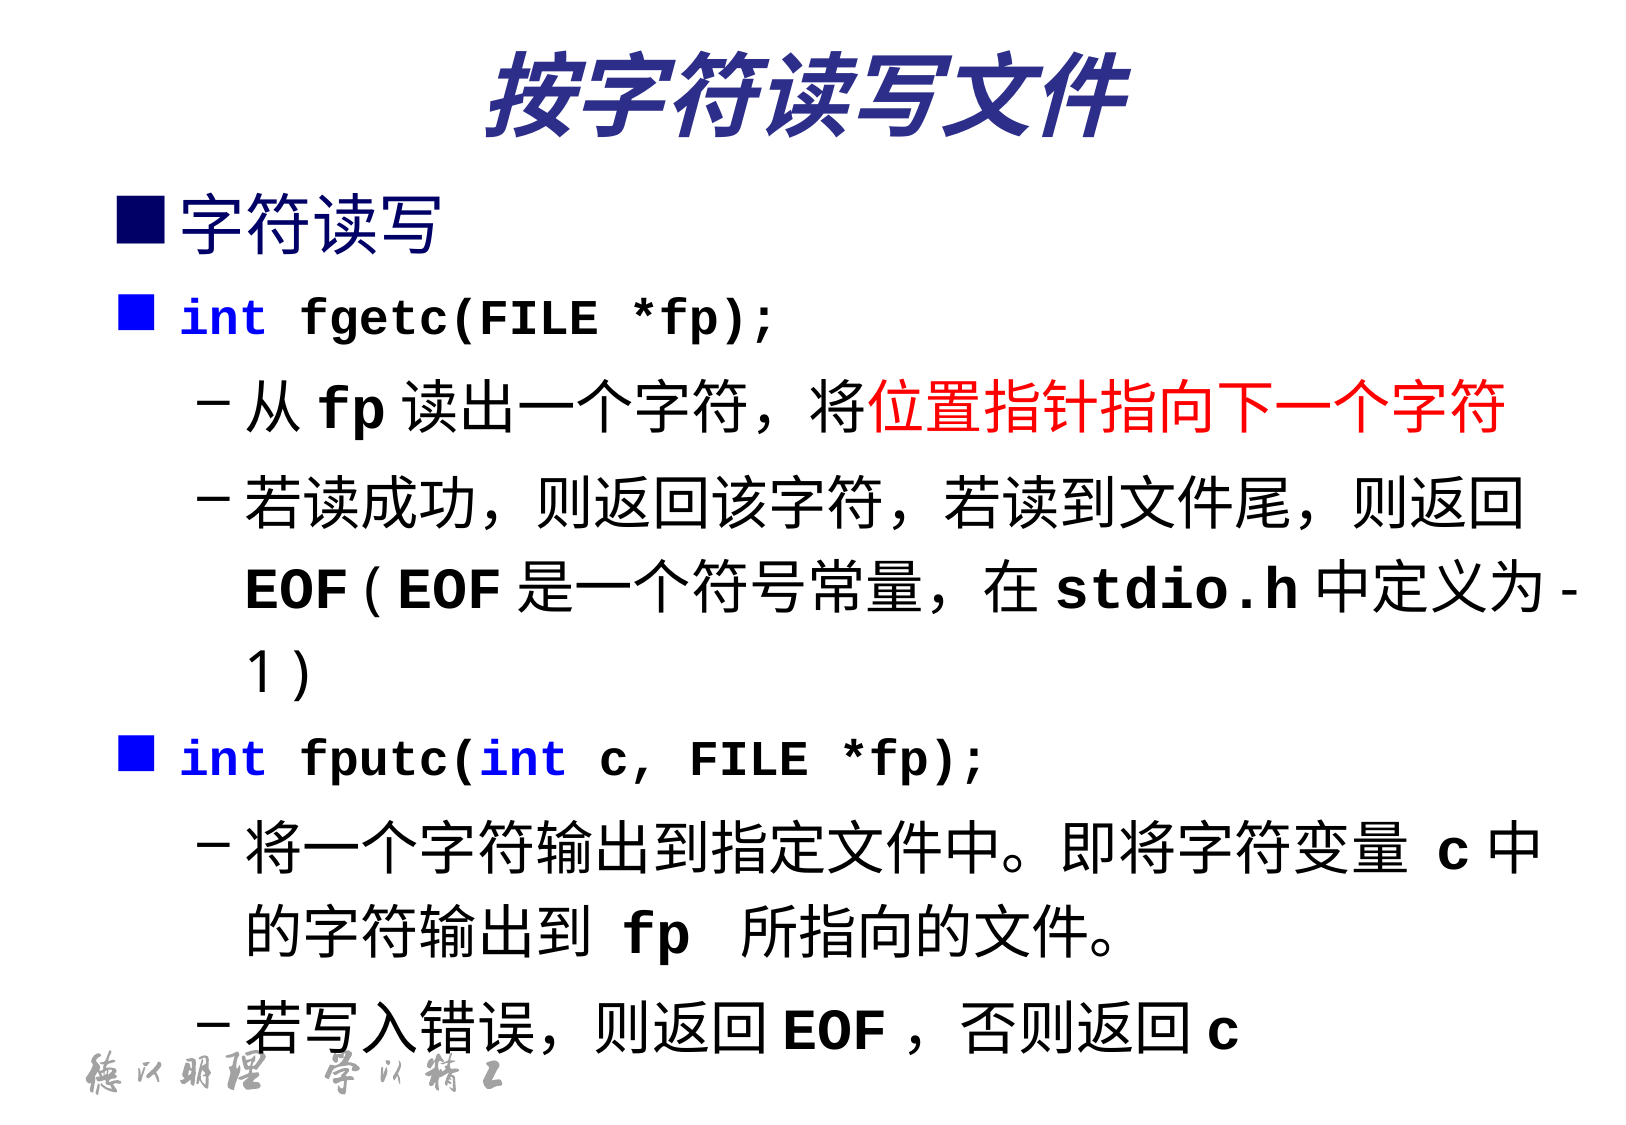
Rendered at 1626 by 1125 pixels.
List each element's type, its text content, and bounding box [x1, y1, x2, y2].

title 按字符读写文件 [81, 33, 1544, 154]
list 字符读写 int fgetc(FILE *fp); 从fp读出一个字符，将位置指针指向下一个字符 若读成功，则返回该字符，若读到文件尾，则返回EOF ( EOF是一个符号常量，在stdio.h中定义为-1 ) int fputc(int c, FILE *fp); 将一个字符输出到指定文件中。即将字符变量 c中的字符输出到 fp 所指向的文件。 若写入错误，则返回EOF，否则返回c [107, 159, 1601, 916]
